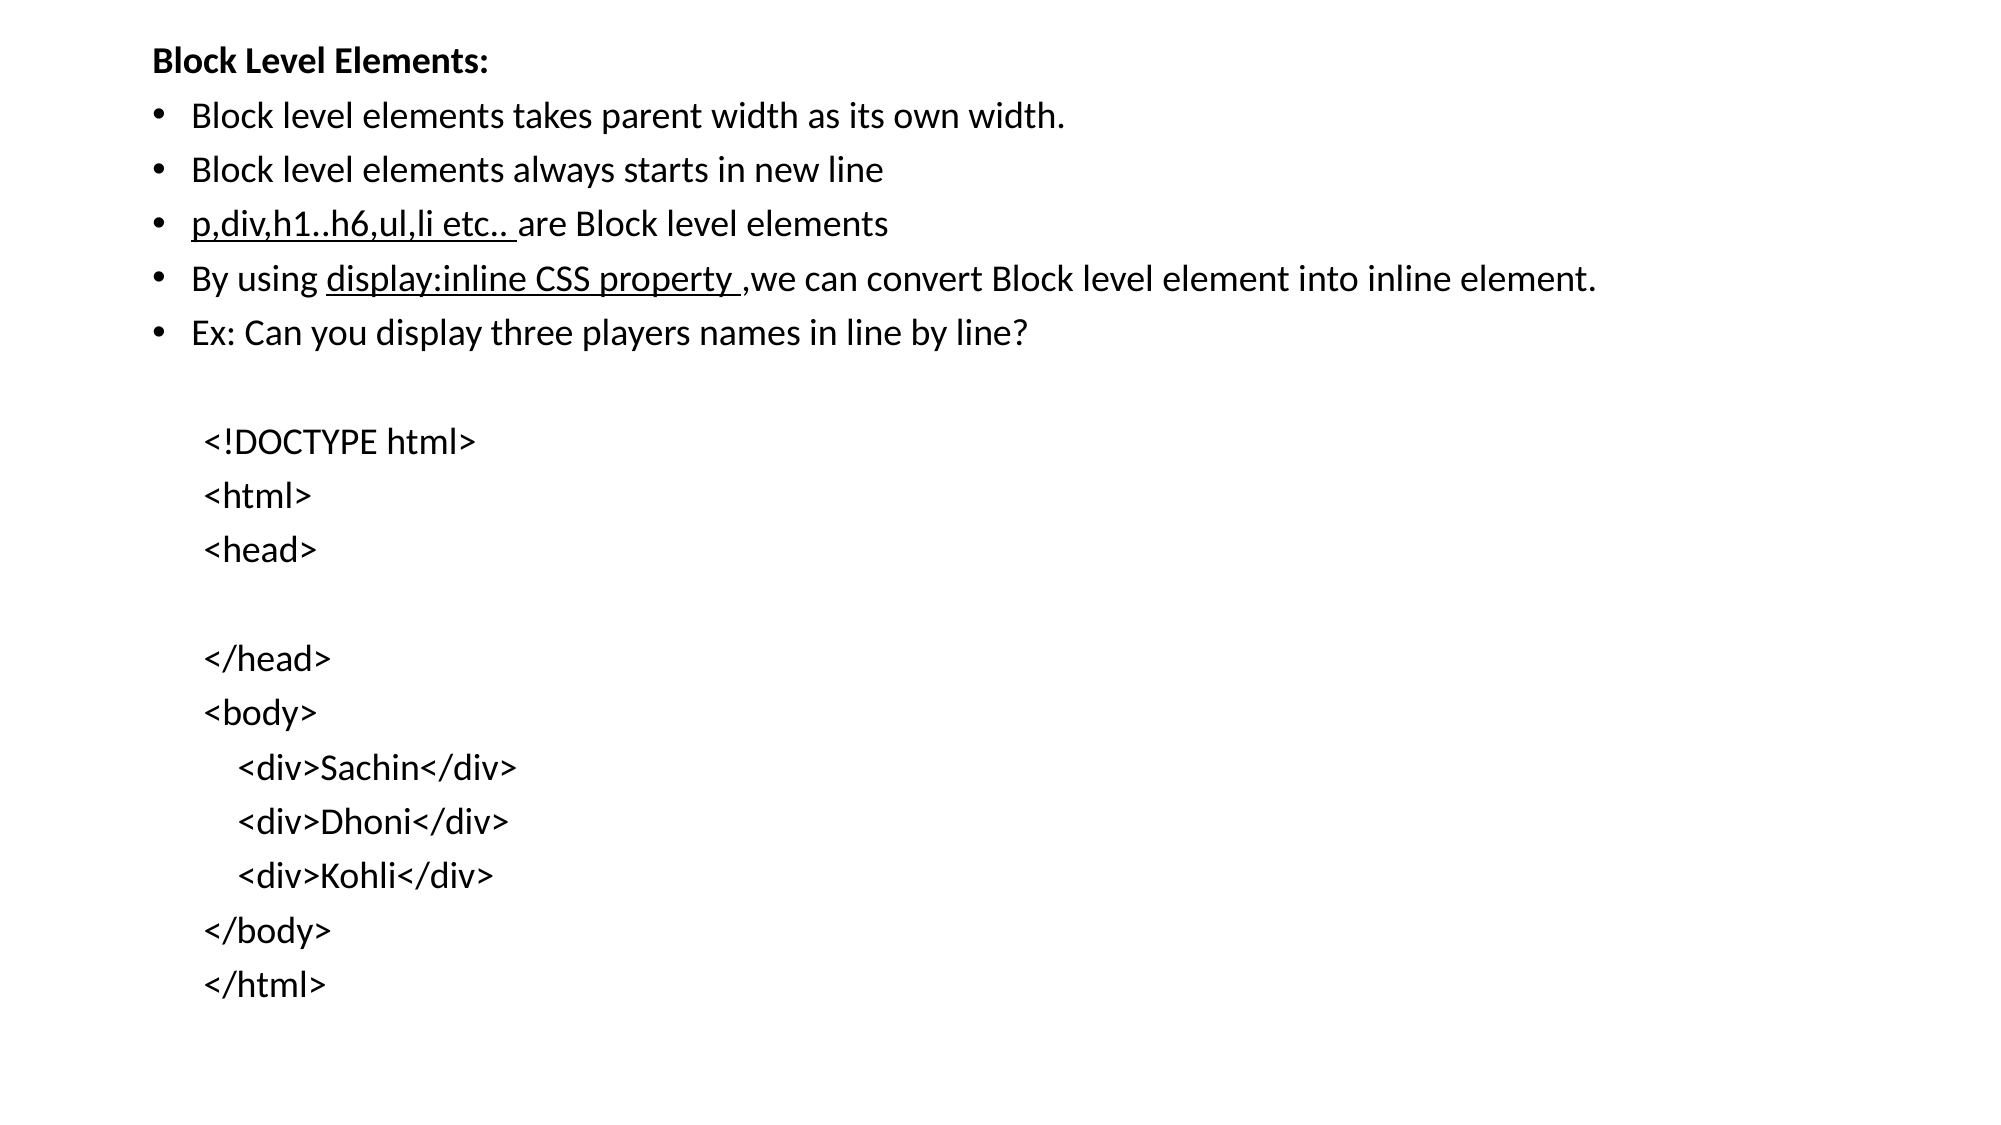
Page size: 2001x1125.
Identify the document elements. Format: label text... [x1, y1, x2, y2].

list Block Level Elements: Block level elements takes parent width as its own width. Block level elements always starts in new line p,div,h1..h6,ul,li etc.. are Block level elements By using display:inline CSS property ,we can convert Block level element into inline element. Ex: Can you display three players names in line by line? <!DOCTYPE html> <html> <head> </head> <body> <div>Sachin</div> <div>Dhoni</div> <div>Kohli</div> </body> </html> [137, 33, 1863, 1014]
